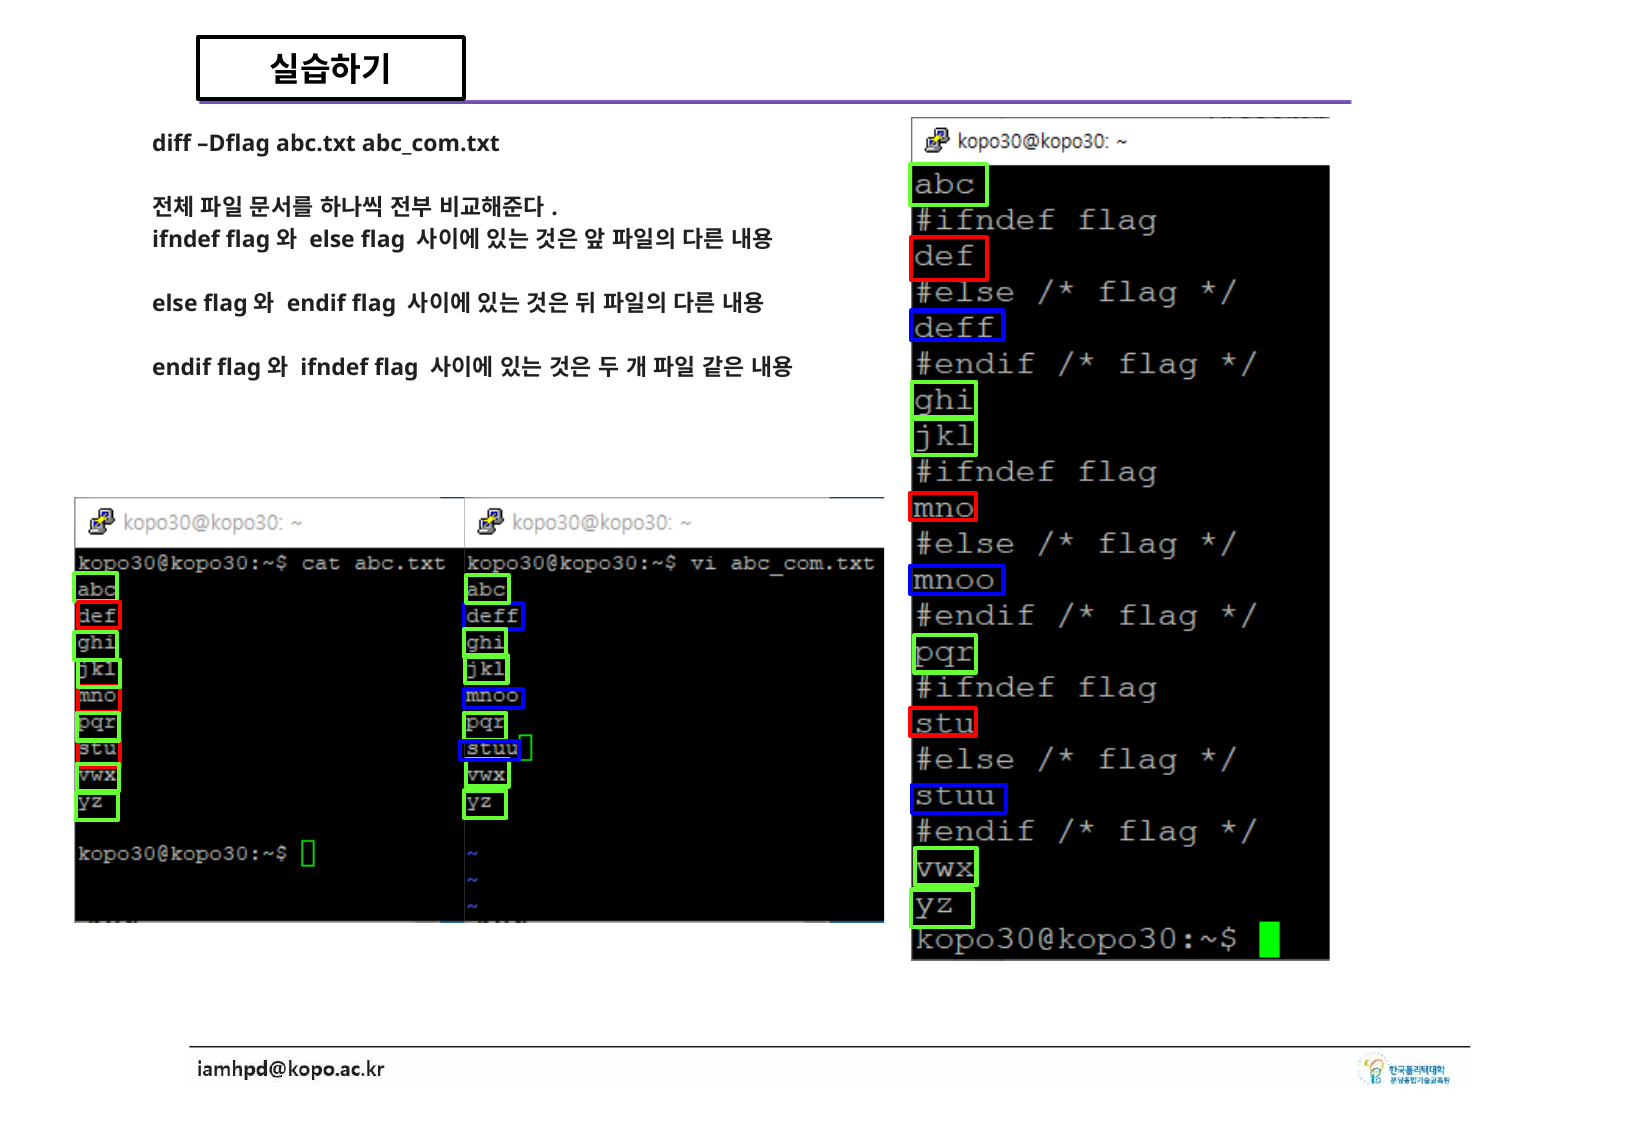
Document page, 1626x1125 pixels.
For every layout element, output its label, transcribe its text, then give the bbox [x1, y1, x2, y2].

text_box diff –Dflag abc.txt abc_com.txt 전체 파일 문서를 하나씩 전부 비교해준다. ifndef flag와 else flag 사이에 있는 것은 앞 파일의 다른 내용 else flag와 endif flag 사이에 있는 것은 뒤 파일의 다른 내용 endif flag와 ifndef flag 사이에 있는 것은 두 개 파일 같은 내용 [137, 120, 906, 420]
text_box 실습하기 [196, 35, 466, 101]
picture [195, 53, 1352, 104]
picture [910, 116, 1330, 962]
picture [189, 1042, 1471, 1089]
picture [74, 496, 885, 923]
